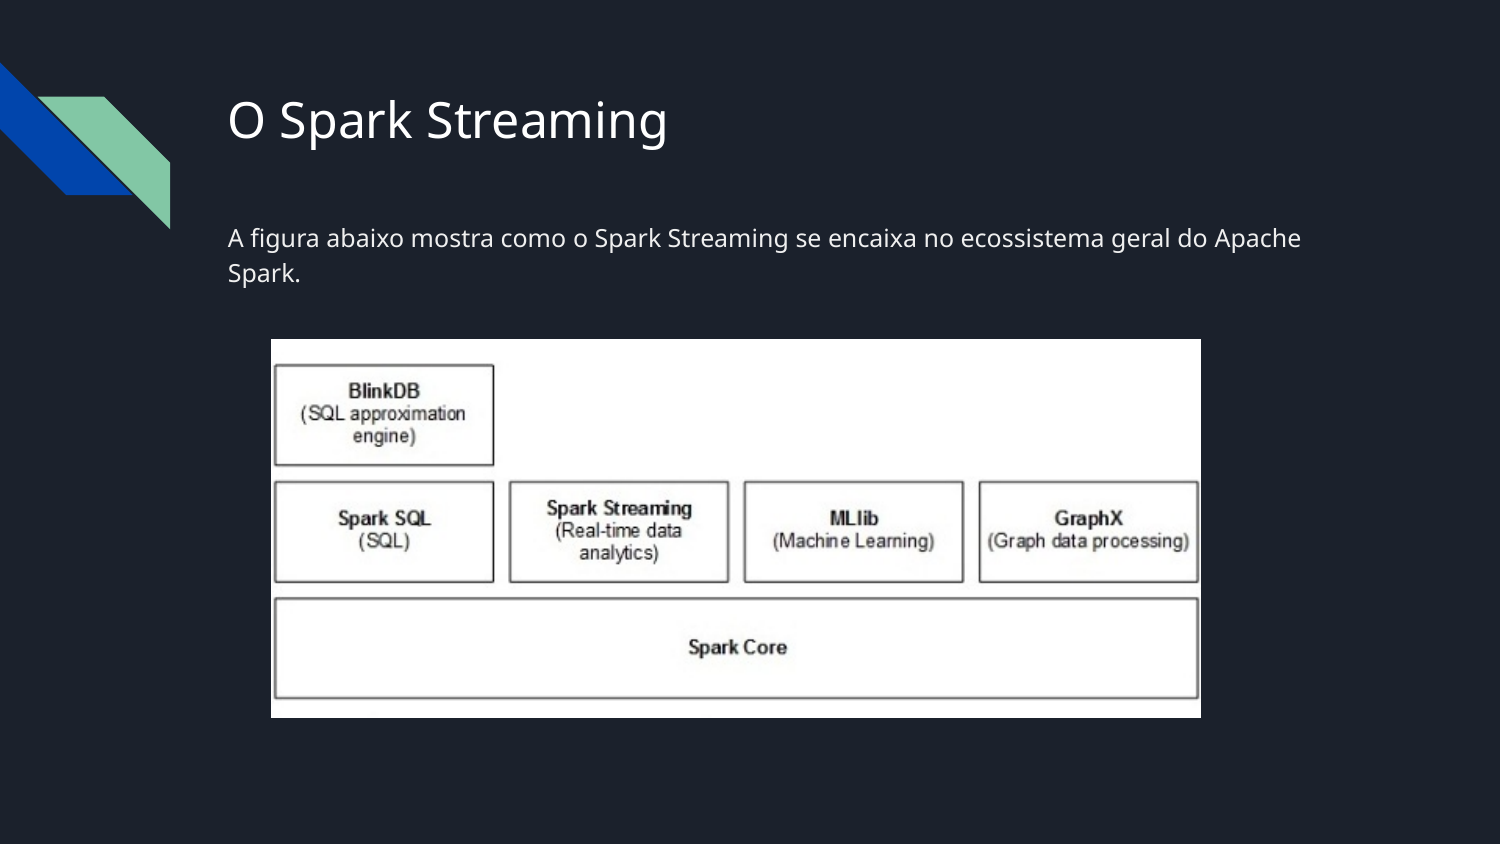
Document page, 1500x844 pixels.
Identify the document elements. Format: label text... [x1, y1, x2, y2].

title O Spark Streaming [212, 64, 1368, 203]
list A figura abaixo mostra como o Spark Streaming se encaixa no ecossistema geral do Apache Spark. [212, 203, 1368, 737]
picture [270, 338, 1202, 718]
